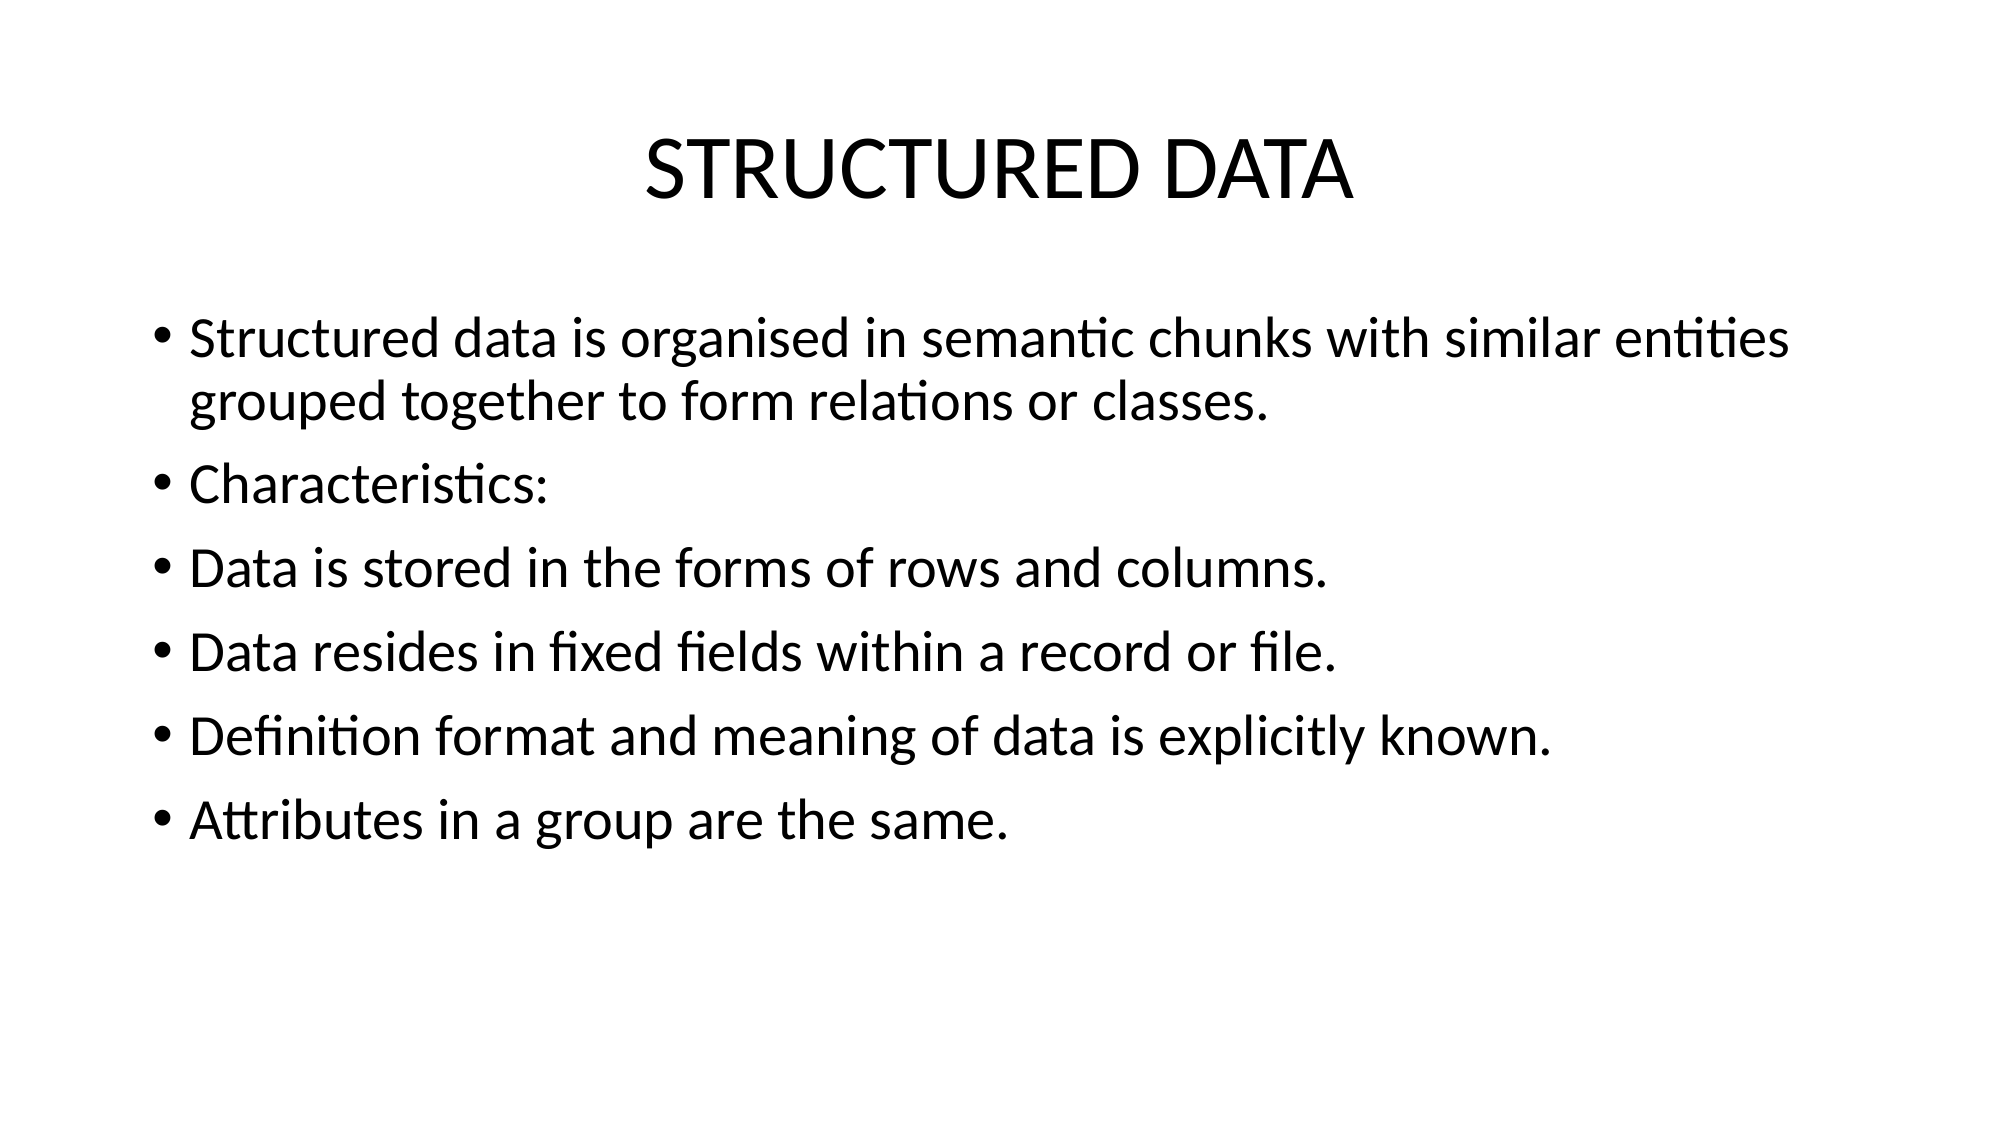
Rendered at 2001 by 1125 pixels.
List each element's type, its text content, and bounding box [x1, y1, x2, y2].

list Structured data is organised in semantic chunks with similar entities grouped together to form relations or classes. Characteristics: Data is stored in the forms of rows and columns. Data resides in fixed fields within a record or file. Definition format and meaning of data is explicitly known. Attributes in a group are the same. [137, 299, 1863, 1014]
title STRUCTURED DATA [137, 59, 1863, 278]
